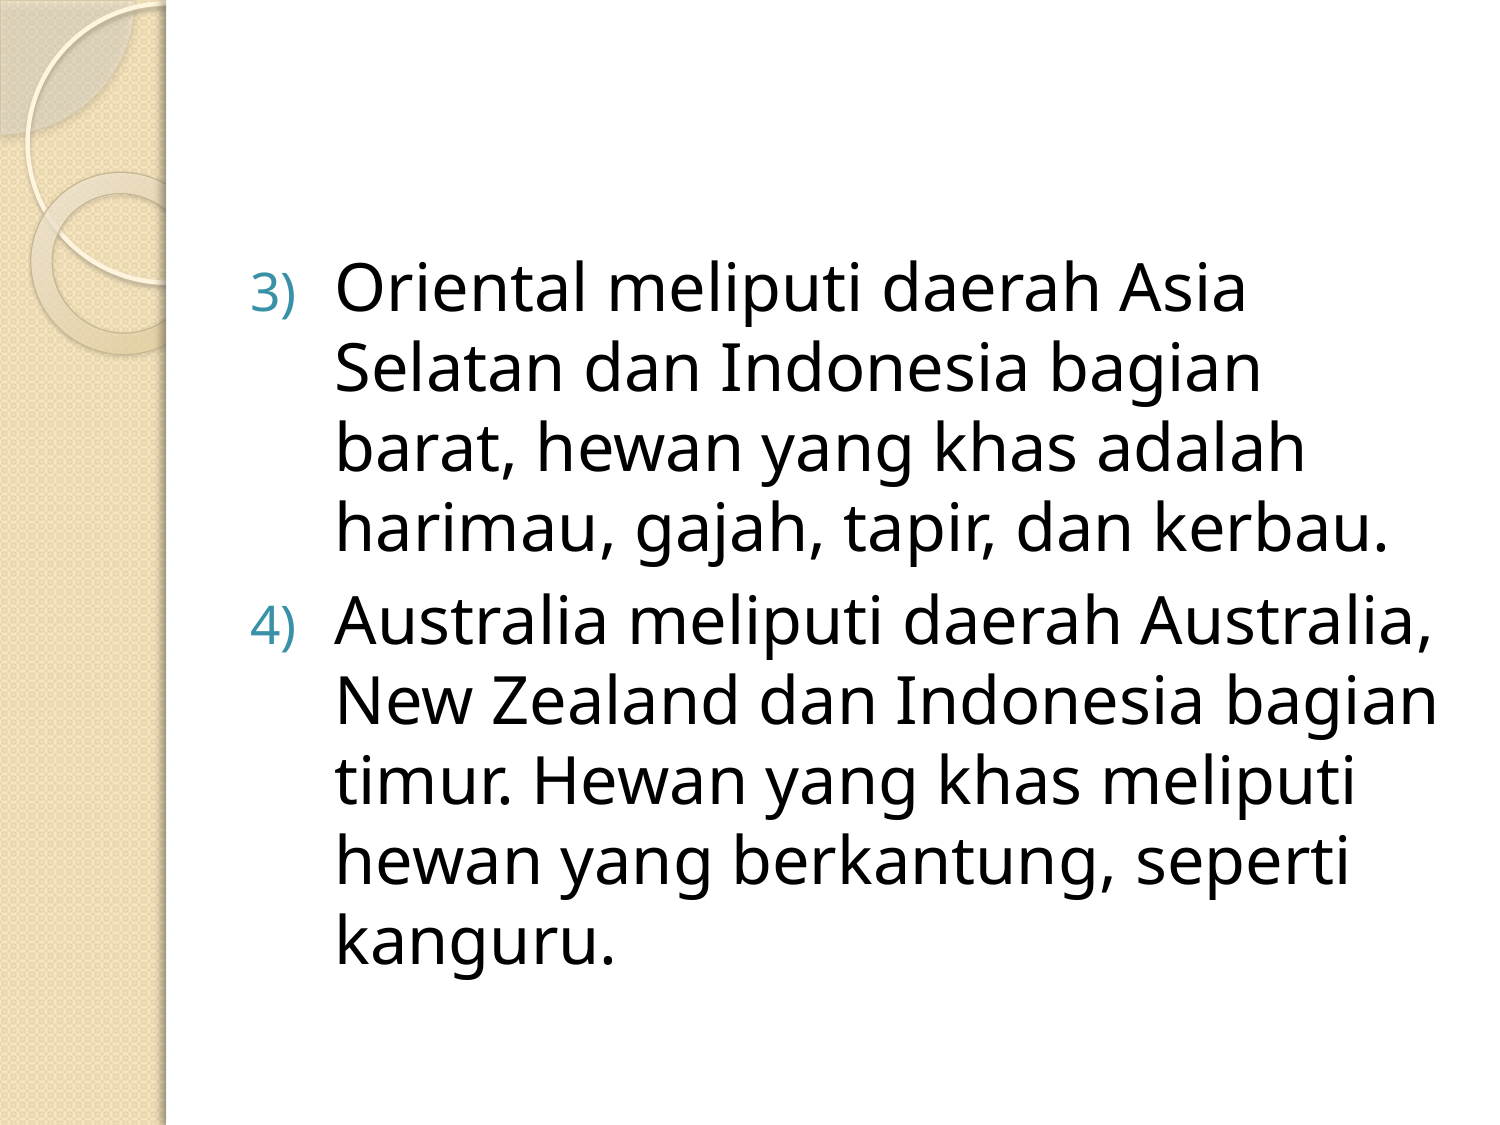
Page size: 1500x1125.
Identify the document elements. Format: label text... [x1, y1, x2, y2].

list Oriental meliputi daerah Asia Selatan dan Indonesia bagian barat, hewan yang khas adalah harimau, gajah, tapir, dan kerbau. Australia meliputi daerah Australia, New Zealand dan Indonesia bagian timur. Hewan yang khas meliputi hewan yang berkantung, seperti kanguru. [235, 237, 1466, 1025]
